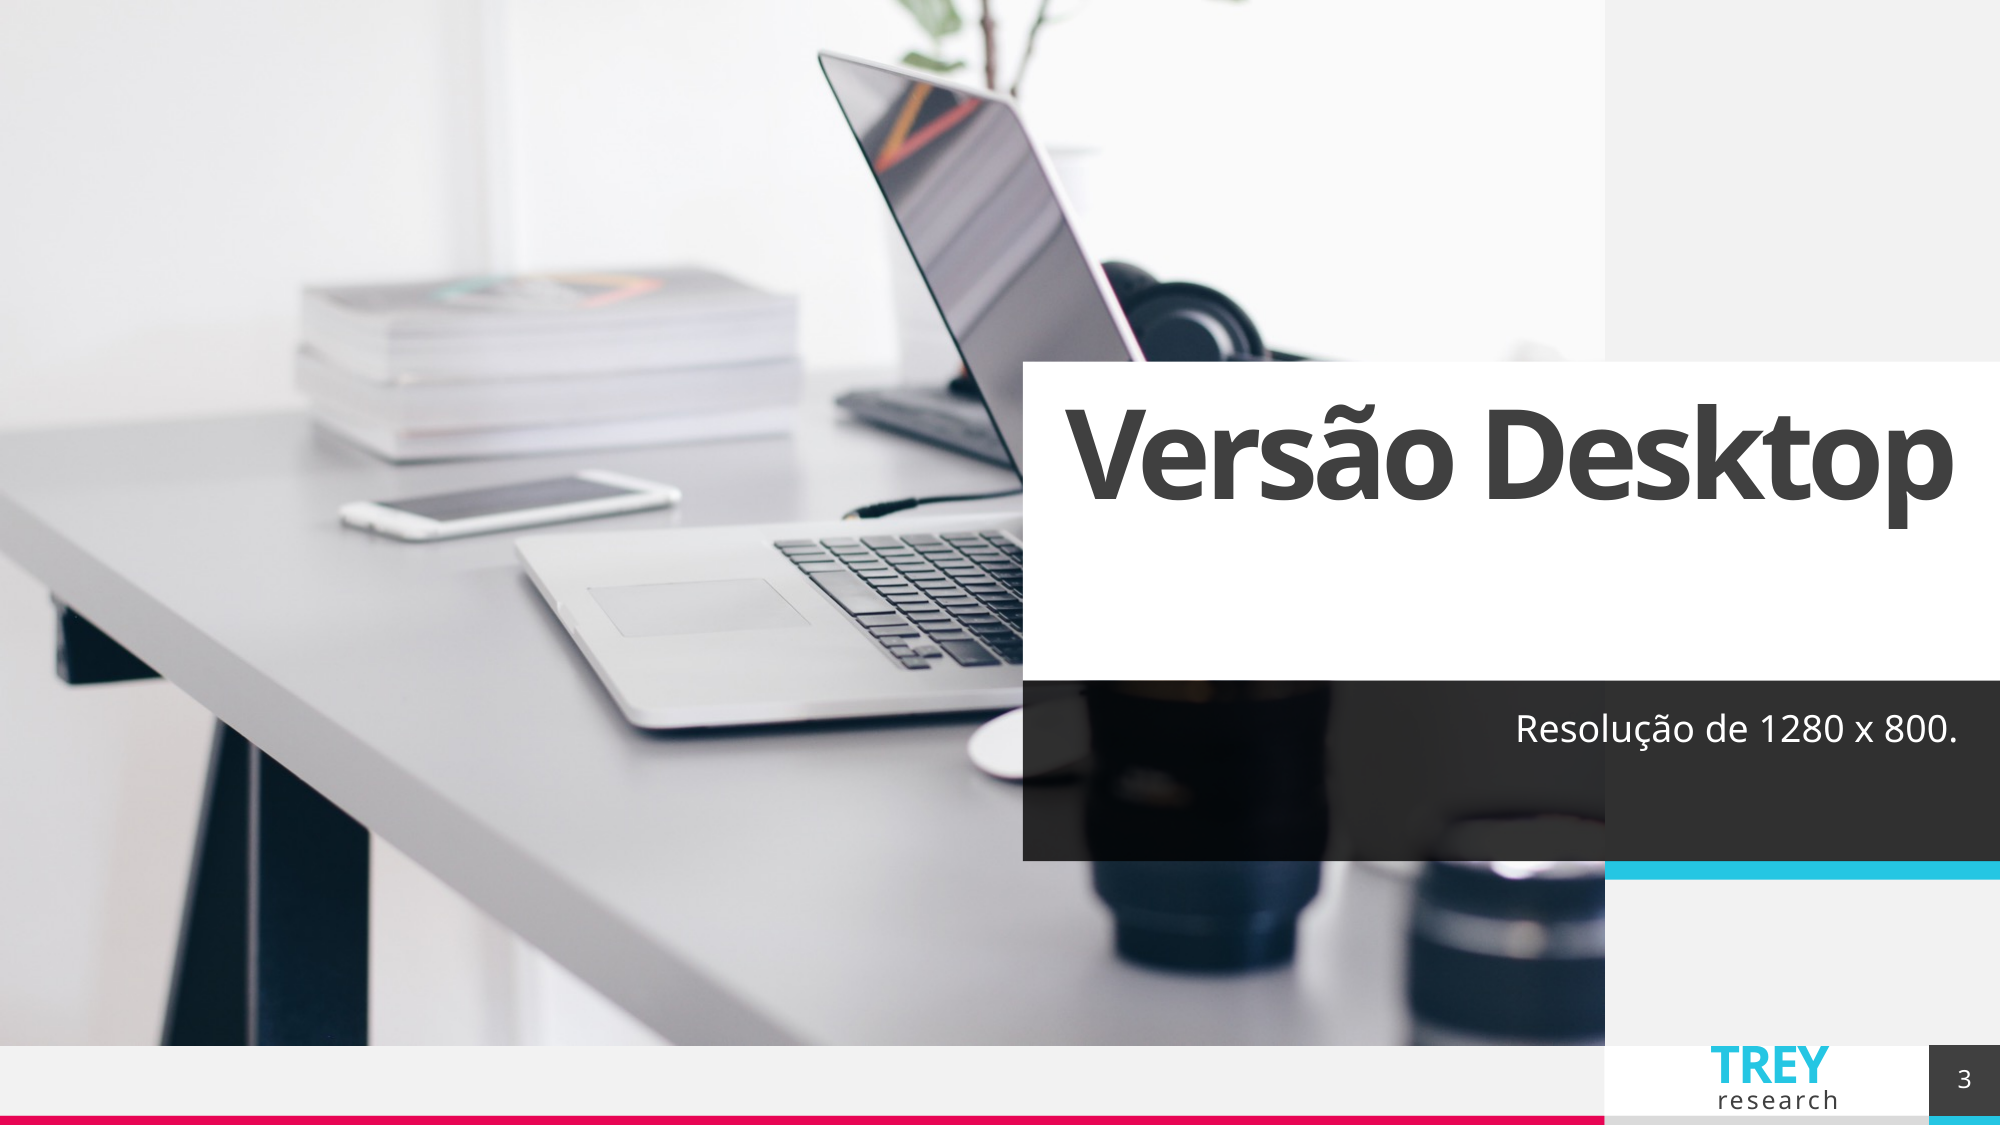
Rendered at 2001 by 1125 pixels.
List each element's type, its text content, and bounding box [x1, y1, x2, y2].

list Resolução de 1280 x 800. [1605, 680, 2000, 862]
slide_number 3 [1929, 1045, 2000, 1116]
picture [0, 0, 1605, 1046]
title Versão Desktop [1605, 361, 2000, 680]
